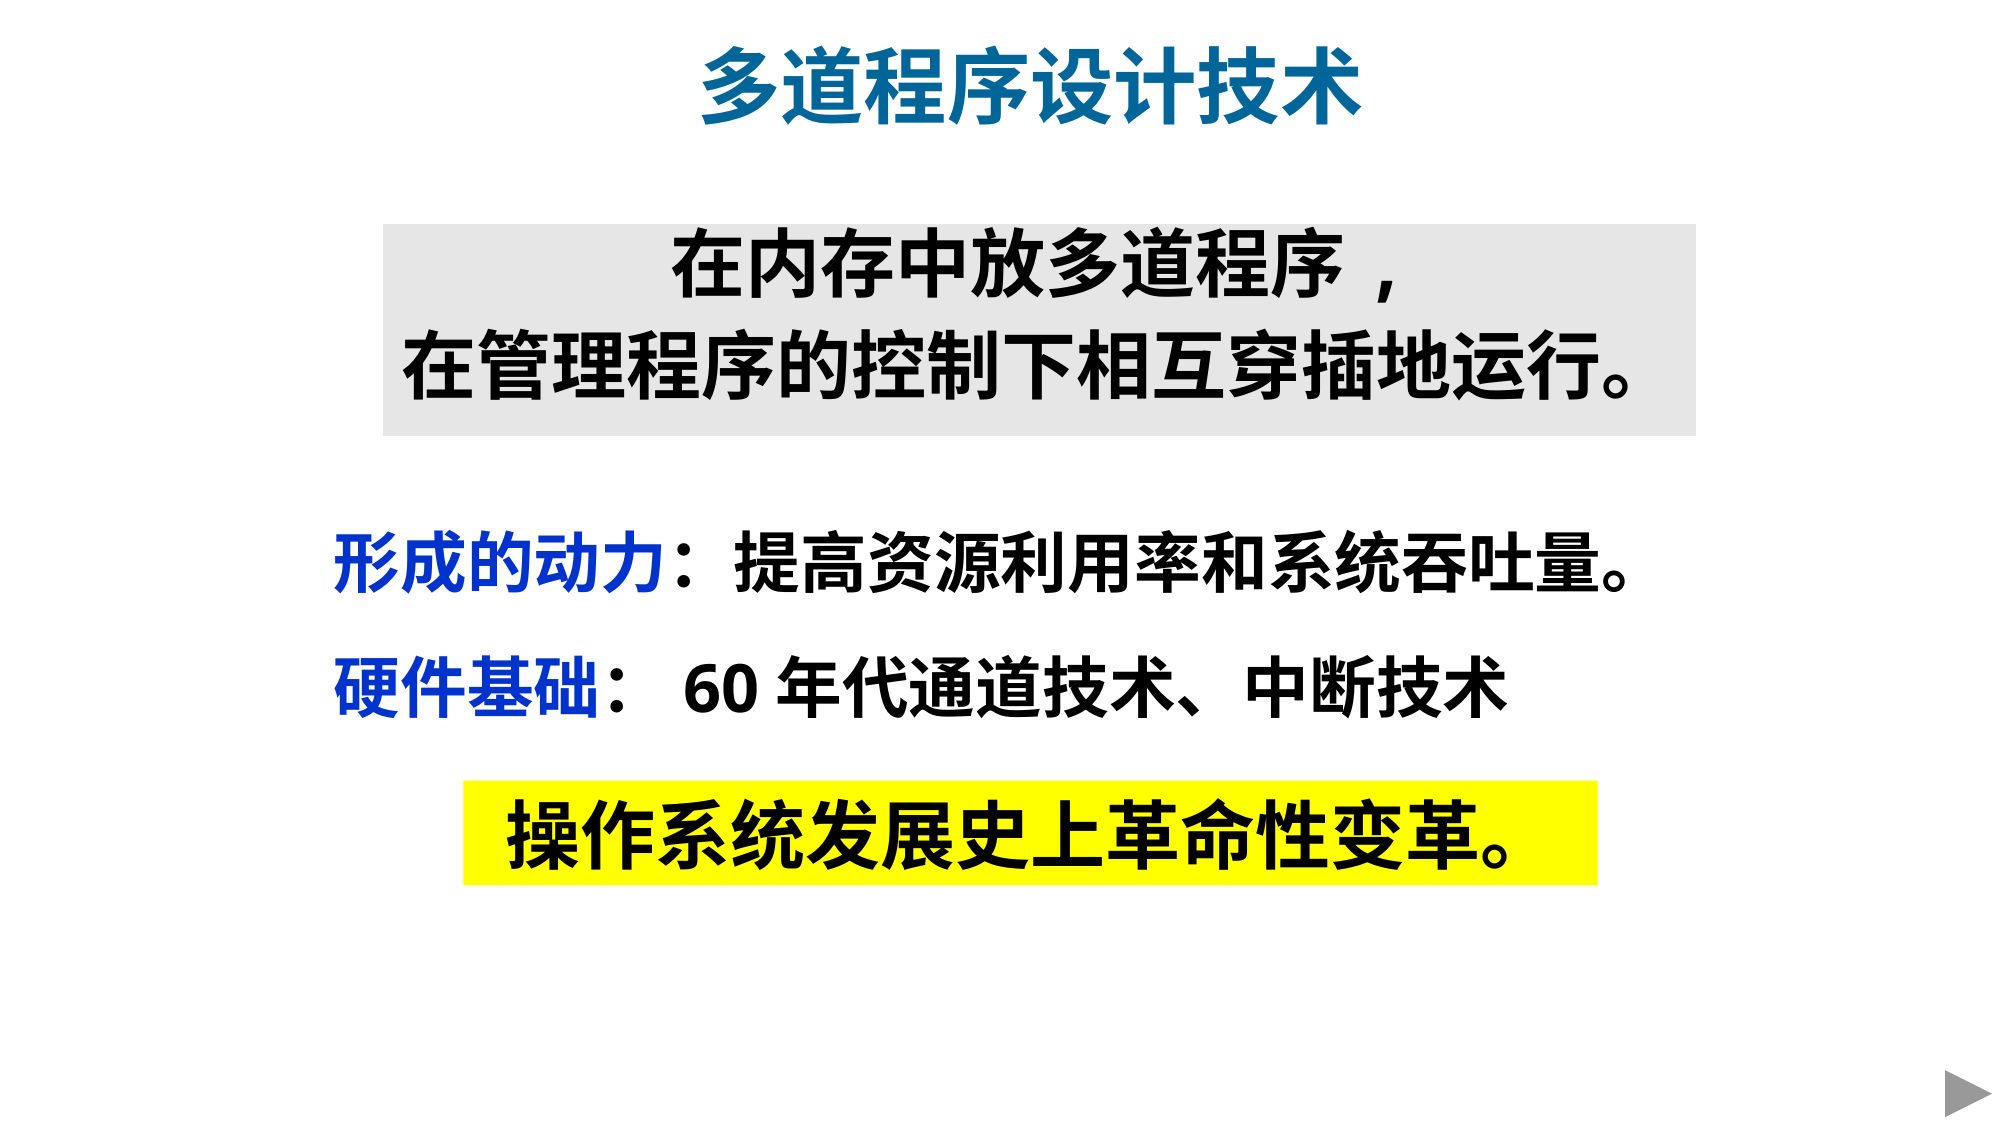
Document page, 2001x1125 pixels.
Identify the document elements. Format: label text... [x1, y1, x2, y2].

text_box 操作系统发展史上革命性变革。 [463, 780, 1598, 886]
text_box 形成的动力：提高资源利用率和系统吞吐量。 [318, 512, 1778, 608]
text_box 多道程序设计技术 [682, 16, 1379, 142]
text_box 硬件基础：60年代通道技术、中断技术 [318, 638, 1701, 734]
text_box [1937, 1062, 2000, 1125]
list 在内存中放多道程序, 在管理程序的控制下相互穿插地运行。 [377, 219, 1701, 441]
